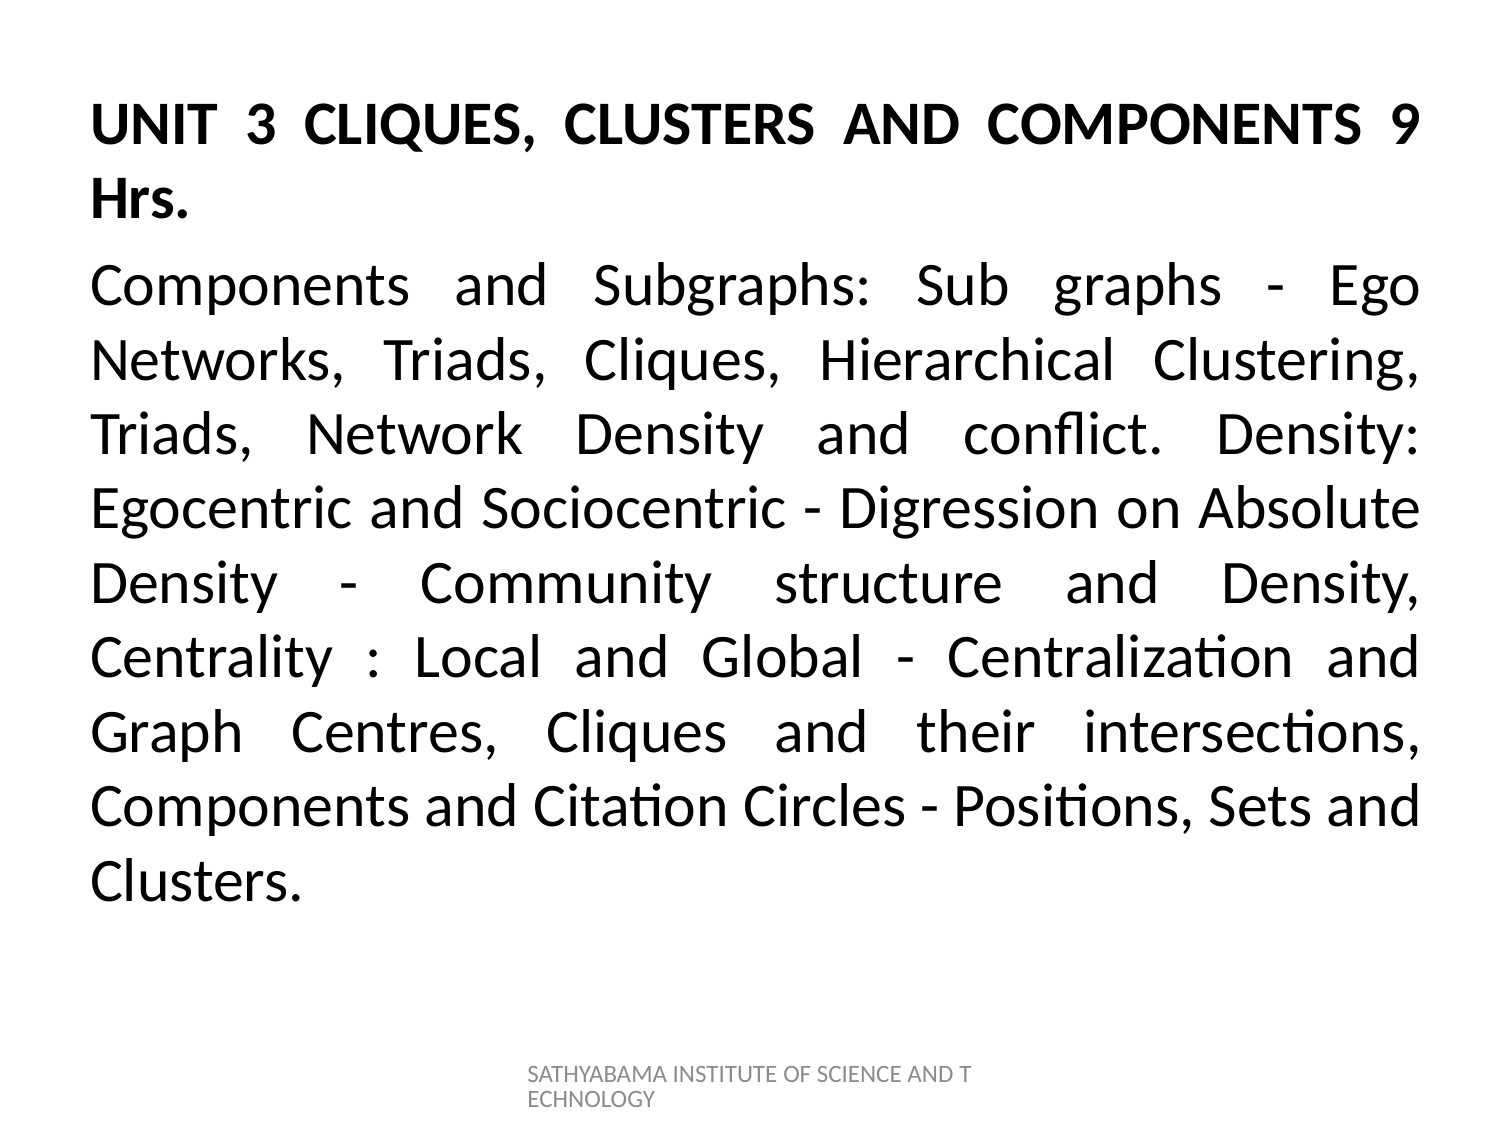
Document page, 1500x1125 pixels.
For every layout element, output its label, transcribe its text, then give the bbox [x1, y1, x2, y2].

footer SATHYABAMA INSTITUTE OF SCIENCE AND TECHNOLOGY [512, 1042, 988, 1103]
subtitle UNIT 3 CLIQUES, CLUSTERS AND COMPONENTS 9 Hrs. Components and Subgraphs: Sub graphs - Ego Networks, Triads, Cliques, Hierarchical Clustering, Triads, Network Density and conflict. Density: Egocentric and Sociocentric - Digression on Absolute Density - Community structure and Density, Centrality : Local and Global - Centralization and Graph Centres, Cliques and their intersections, Components and Citation Circles - Positions, Sets and Clusters. [75, 75, 1438, 925]
